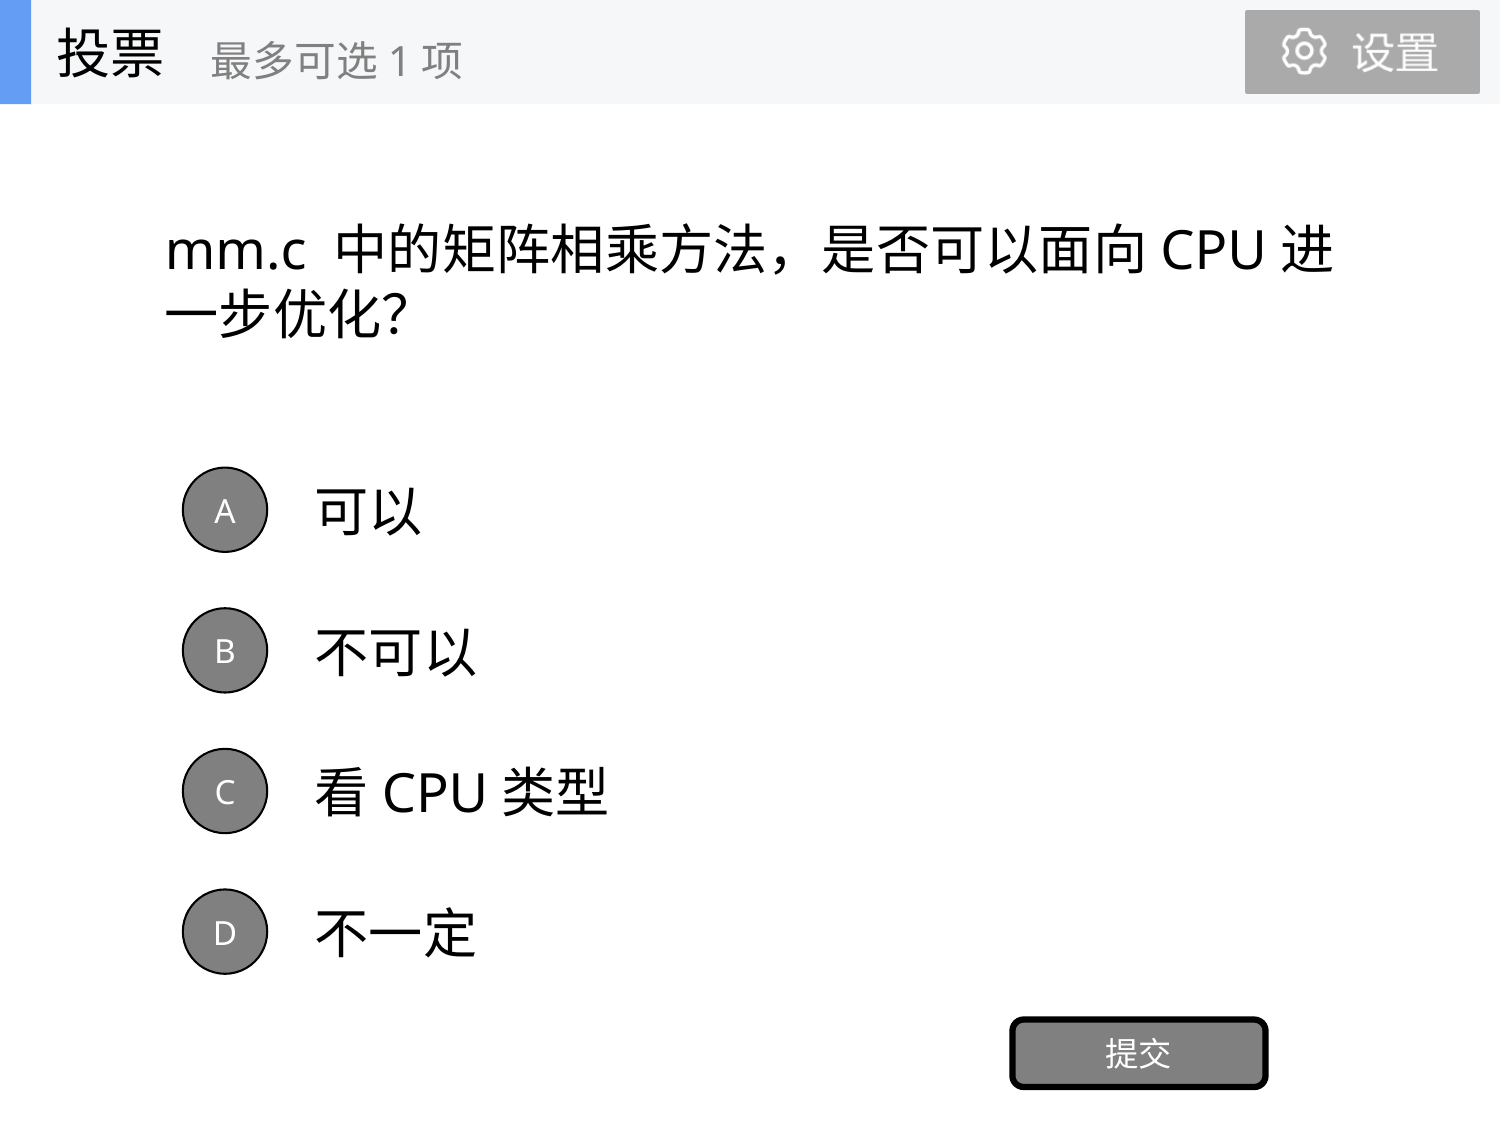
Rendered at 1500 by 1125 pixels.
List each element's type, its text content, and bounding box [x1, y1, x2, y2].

text_box 提交 [1010, 1017, 1268, 1090]
text_box mm.c 中的矩阵相乘方法，是否可以面向CPU进一步优化？ [149, 113, 1350, 456]
text_box 不一定 [299, 878, 1350, 985]
text_box C [180, 746, 270, 836]
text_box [0, 0, 1500, 105]
picture [1245, 10, 1480, 94]
text_box 可以 [299, 456, 1350, 563]
text_box 看CPU类型 [299, 738, 1350, 844]
text_box A [180, 465, 270, 555]
text_box B [180, 606, 270, 695]
text_box D [180, 887, 270, 976]
text_box 不可以 [299, 597, 1350, 703]
